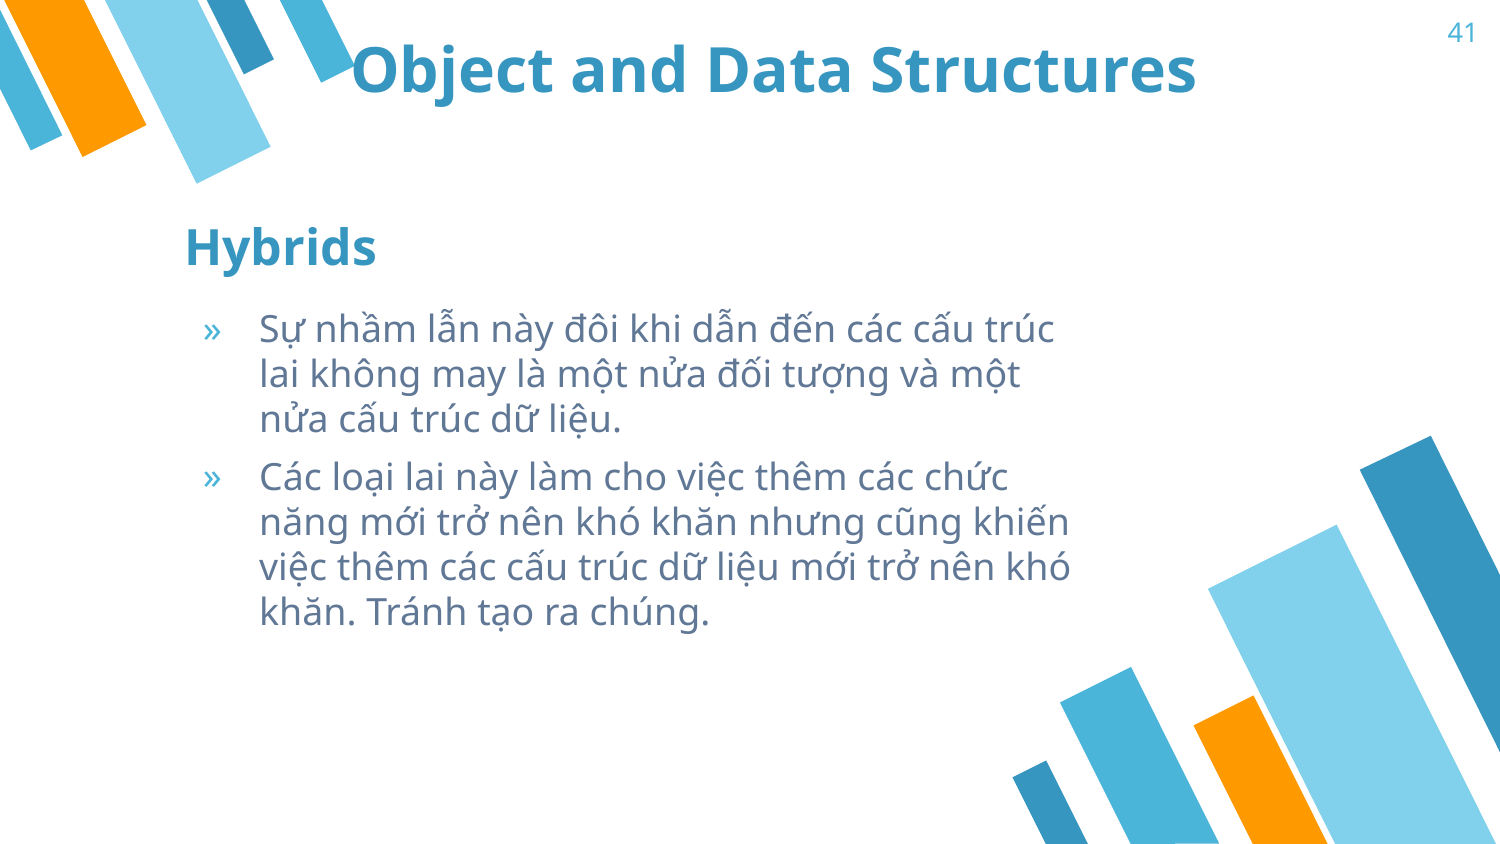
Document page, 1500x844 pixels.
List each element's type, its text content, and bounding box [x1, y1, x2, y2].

text_box Hybrids [169, 178, 1115, 290]
text_box Sự nhầm lẫn này đôi khi dẫn đến các cấu trúc lai không may là một nửa đối tượng và một nửa cấu trúc dữ liệu. Các loại lai này làm cho việc thêm các chức năng mới trở nên khó khăn nhưng cũng khiến việc thêm các cấu trúc dữ liệu mới trở nên khó khăn. Tránh tạo ra chúng. [169, 290, 1115, 835]
title Object and Data Structures [301, 8, 1247, 121]
slide_number 41 [1403, 0, 1494, 65]
